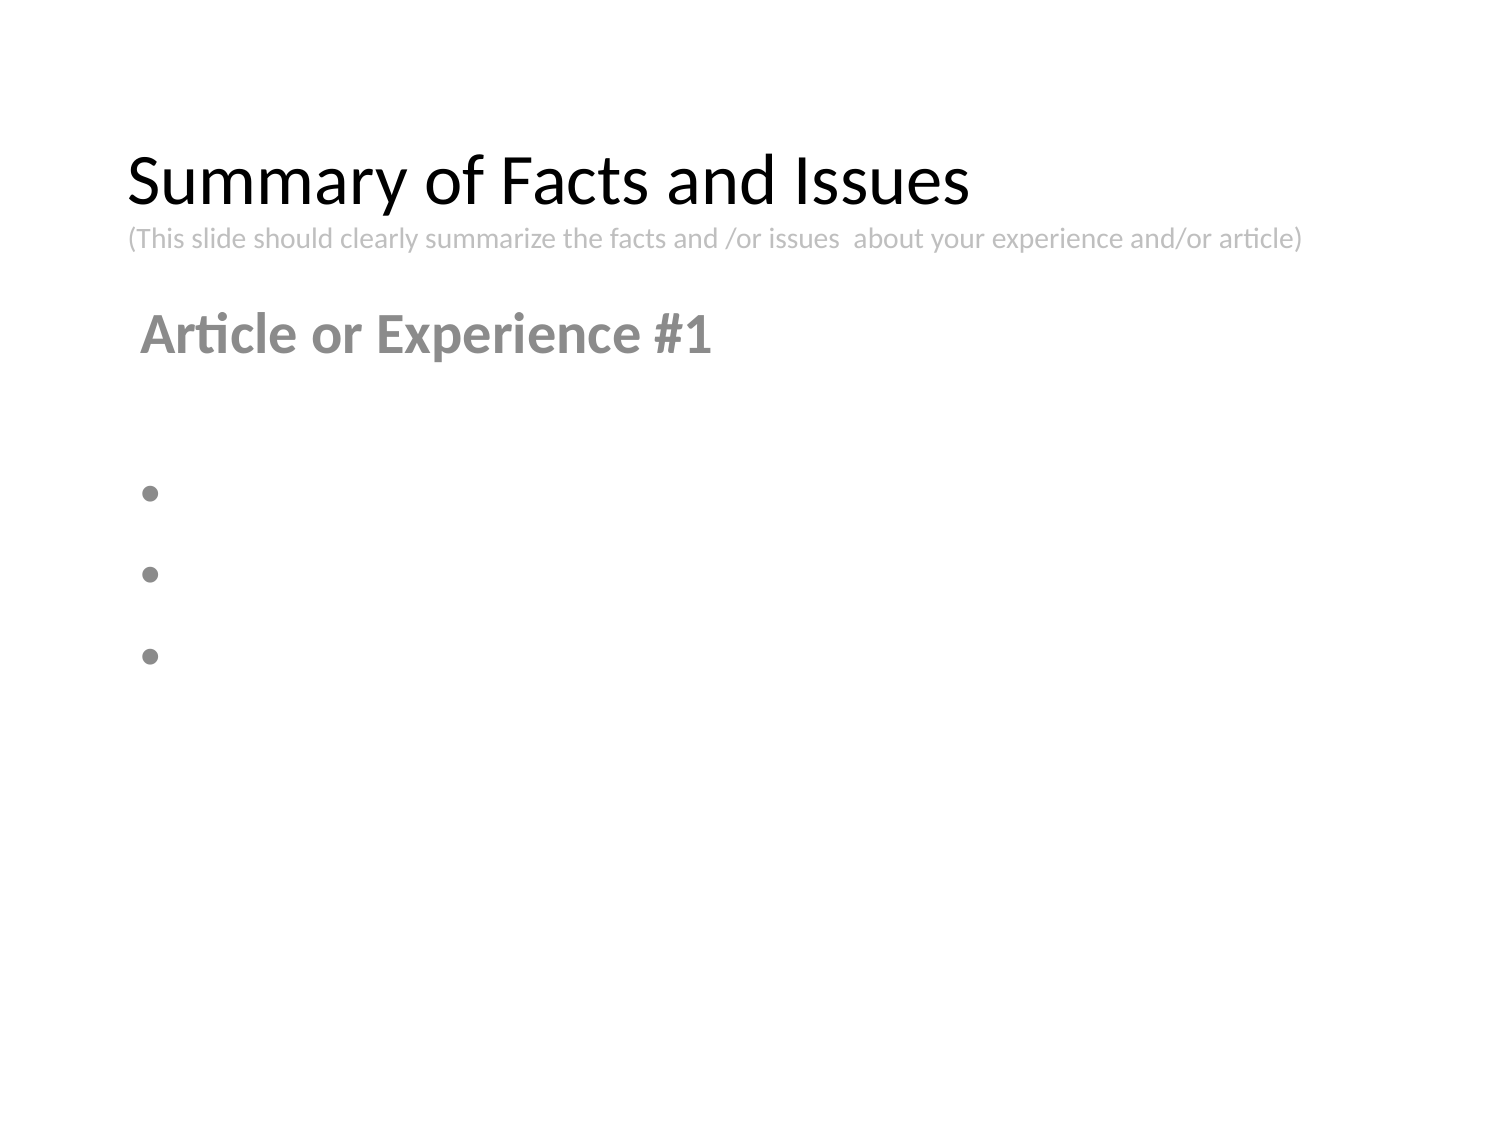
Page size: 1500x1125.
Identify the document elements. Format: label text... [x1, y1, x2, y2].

title Summary of Facts and Issues (This slide should clearly summarize the facts and /or issues about your experience and/or article) [112, 112, 1388, 275]
text_box Article or Experience #1 [124, 287, 1413, 1050]
